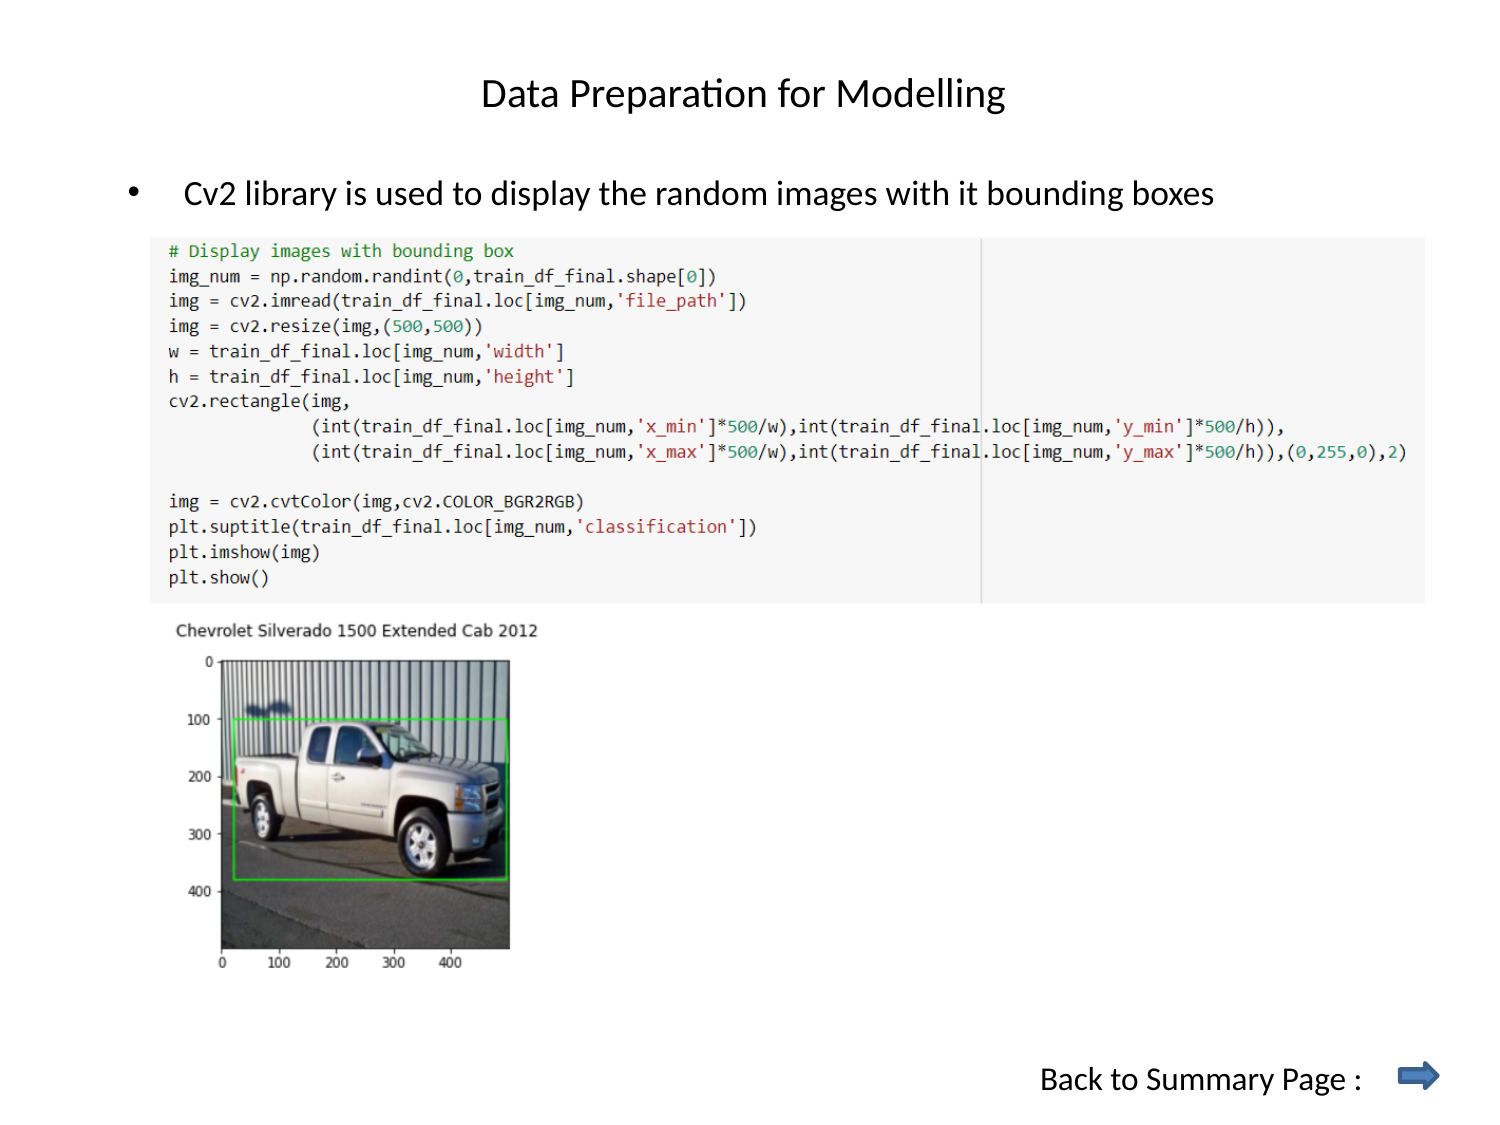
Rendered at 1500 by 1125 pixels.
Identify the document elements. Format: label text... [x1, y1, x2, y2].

text_box Back to Summary Page : [1024, 1050, 1500, 1125]
picture [149, 237, 1426, 988]
text_box Data Preparation for Modelling [74, 45, 1413, 138]
text_box [1397, 1061, 1440, 1091]
list Cv2 library is used to display the random images with it bounding boxes [112, 162, 1488, 913]
